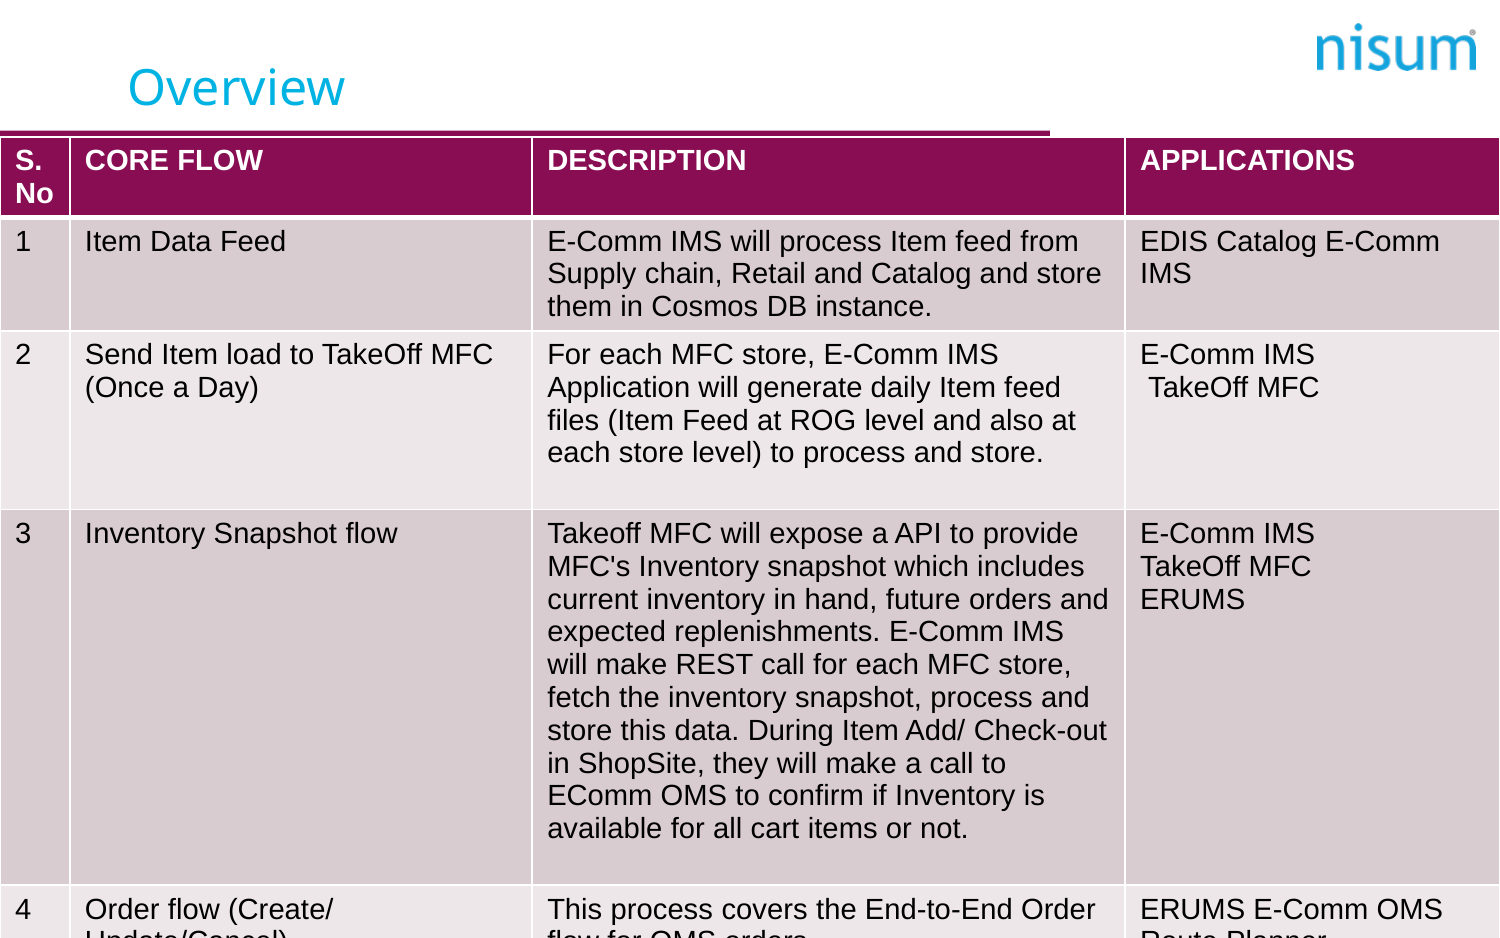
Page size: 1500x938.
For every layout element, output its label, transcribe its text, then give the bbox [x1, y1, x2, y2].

table_cell 3 [1, 510, 69, 884]
table_cell Inventory Snapshot flow [71, 510, 531, 884]
table_cell Item Data Feed [71, 220, 531, 330]
table_cell 2 [1, 332, 69, 509]
table_header APPLICATIONS [1126, 138, 1499, 215]
table_cell E-Comm IMS will process Item feed from Supply chain, Retail and Catalog and store them in Cosmos DB instance. [533, 220, 1124, 330]
table_cell EDIS Catalog E-Comm IMS [1126, 220, 1499, 330]
table_cell 1 [1, 220, 69, 330]
list Overview [75, 12, 1050, 131]
table_cell E-Comm IMS TakeOff MFC [1126, 332, 1499, 509]
table_cell E-Comm IMS TakeOff MFC ERUMS [1126, 510, 1499, 884]
table_cell For each MFC store, E-Comm IMS Application will generate daily Item feed files (Item Feed at ROG level and also at each store level) to process and store. [533, 332, 1124, 509]
table_header DESCRIPTION [533, 138, 1124, 215]
table_cell This process covers the End-to-End Order flow for OMS orders. [533, 886, 1124, 938]
table_cell 4 [1, 886, 69, 938]
table_cell Order flow (Create/ Update/Cancel) [71, 886, 531, 938]
table_header CORE FLOW [71, 138, 531, 215]
picture [1317, 23, 1476, 71]
table_header S.No [1, 138, 69, 215]
table_cell ERUMS E-Comm OMS Route Planner [1126, 886, 1499, 938]
table_cell Takeoff MFC will expose a API to provide MFC's Inventory snapshot which includes current inventory in hand, future orders and expected replenishments. E-Comm IMS will make REST call for each MFC store, fetch the inventory snapshot, process and store this data. During Item Add/ Check-out in ShopSite, they will make a call to EComm OMS to confirm if Inventory is available for all cart items or not. [533, 510, 1124, 884]
table_cell Send Item load to TakeOff MFC (Once a Day) [71, 332, 531, 509]
